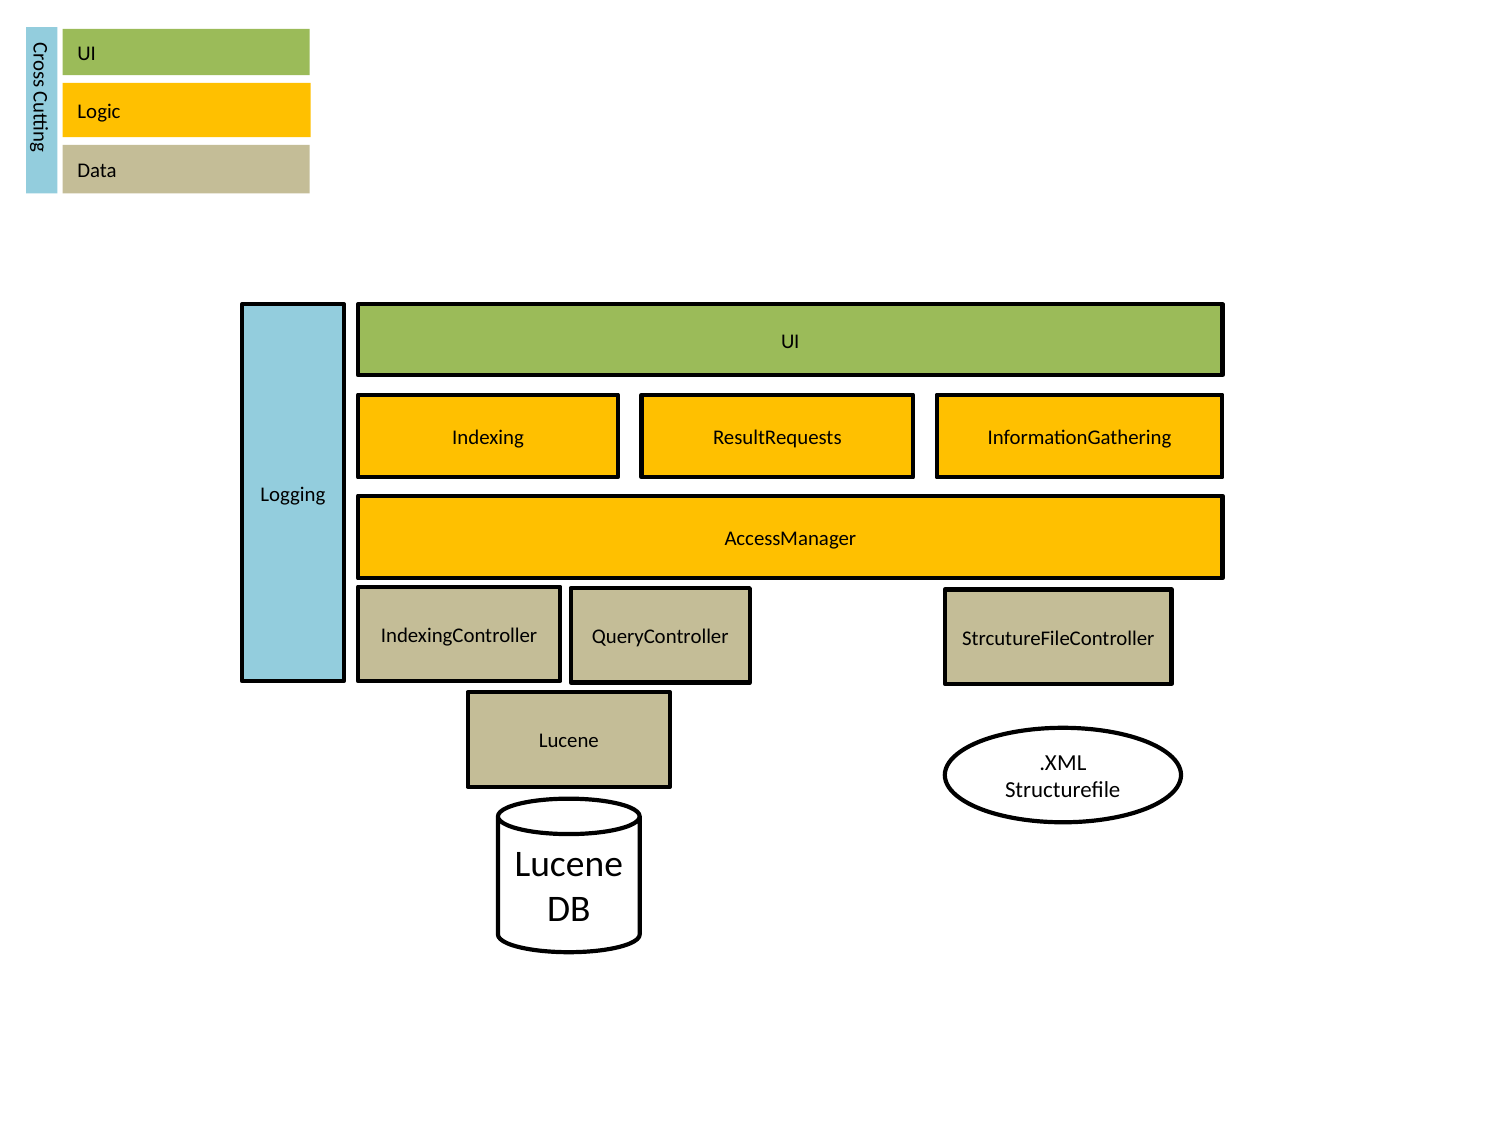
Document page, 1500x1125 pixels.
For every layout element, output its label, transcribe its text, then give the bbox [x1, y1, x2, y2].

text_box .XML Structurefile [942, 725, 1184, 825]
text_box Lucene [466, 690, 672, 789]
text_box UI [61, 27, 312, 77]
text_box Cross Cutting [24, 25, 60, 195]
text_box Logic [61, 81, 313, 139]
text_box IndexingController [356, 585, 562, 683]
text_box UI [356, 302, 1225, 377]
text_box InformationGathering [935, 393, 1224, 479]
text_box Lucene DB [495, 796, 642, 955]
text_box StrcutureFileController [943, 587, 1174, 686]
text_box Data [61, 143, 312, 195]
text_box AccessManager [356, 494, 1225, 580]
text_box QueryController [569, 586, 752, 685]
text_box ResultRequests [639, 393, 915, 479]
text_box Indexing [356, 393, 620, 479]
text_box Logging [240, 302, 346, 683]
